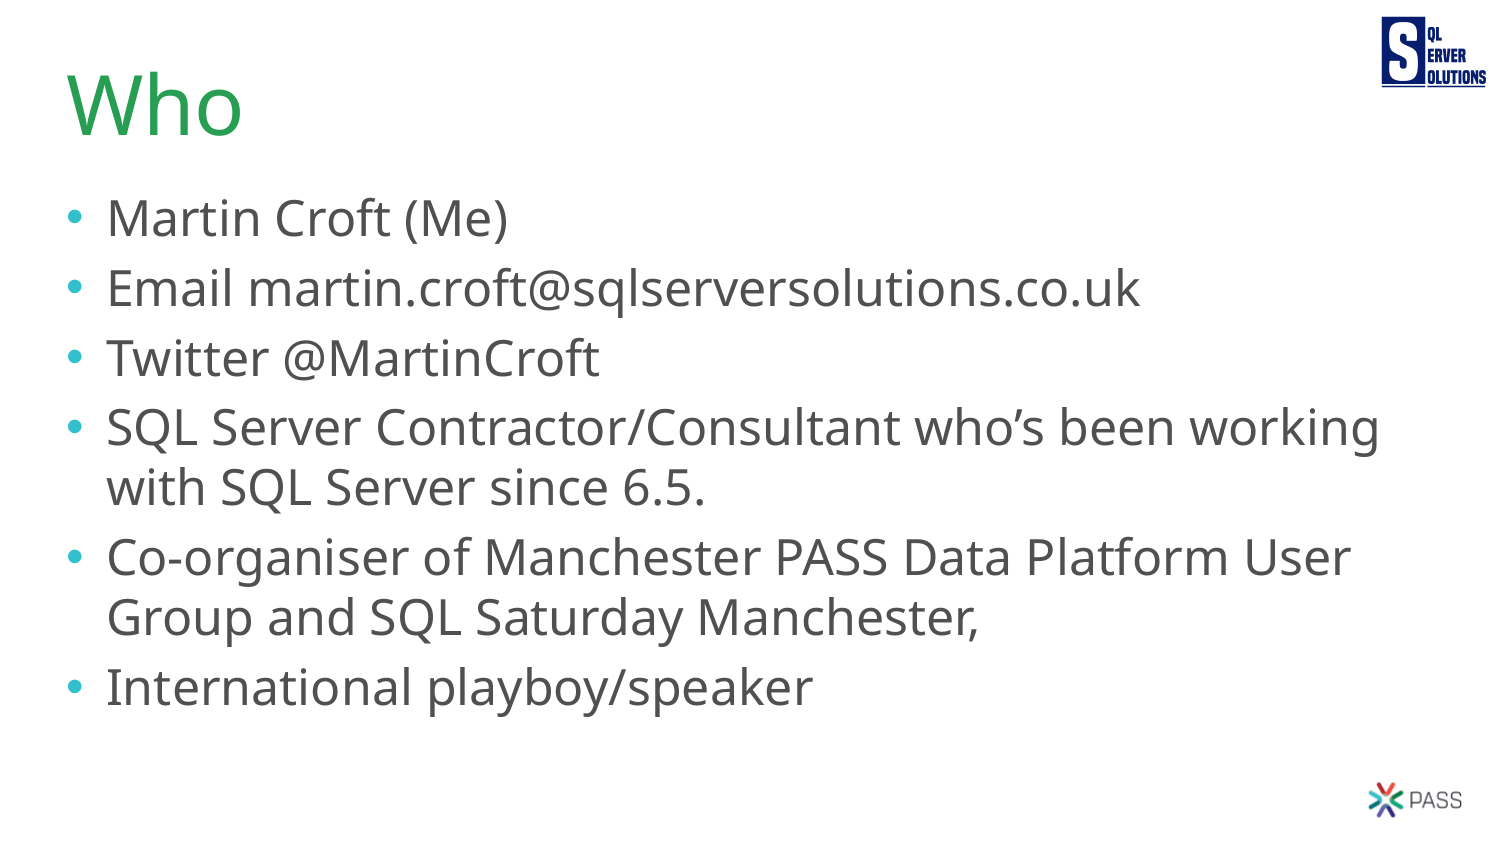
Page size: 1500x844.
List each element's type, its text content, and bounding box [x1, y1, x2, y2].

picture [1373, 14, 1500, 90]
title Who [51, 71, 1443, 173]
picture [1367, 780, 1463, 820]
list Martin Croft (Me) Email martin.croft@sqlserversolutions.co.uk Twitter @MartinCroft SQL Server Contractor/Consultant who’s been working with SQL Server since 6.5. Co-organiser of Manchester PASS Data Platform User Group and SQL Saturday Manchester, International playboy/speaker [51, 178, 1443, 781]
